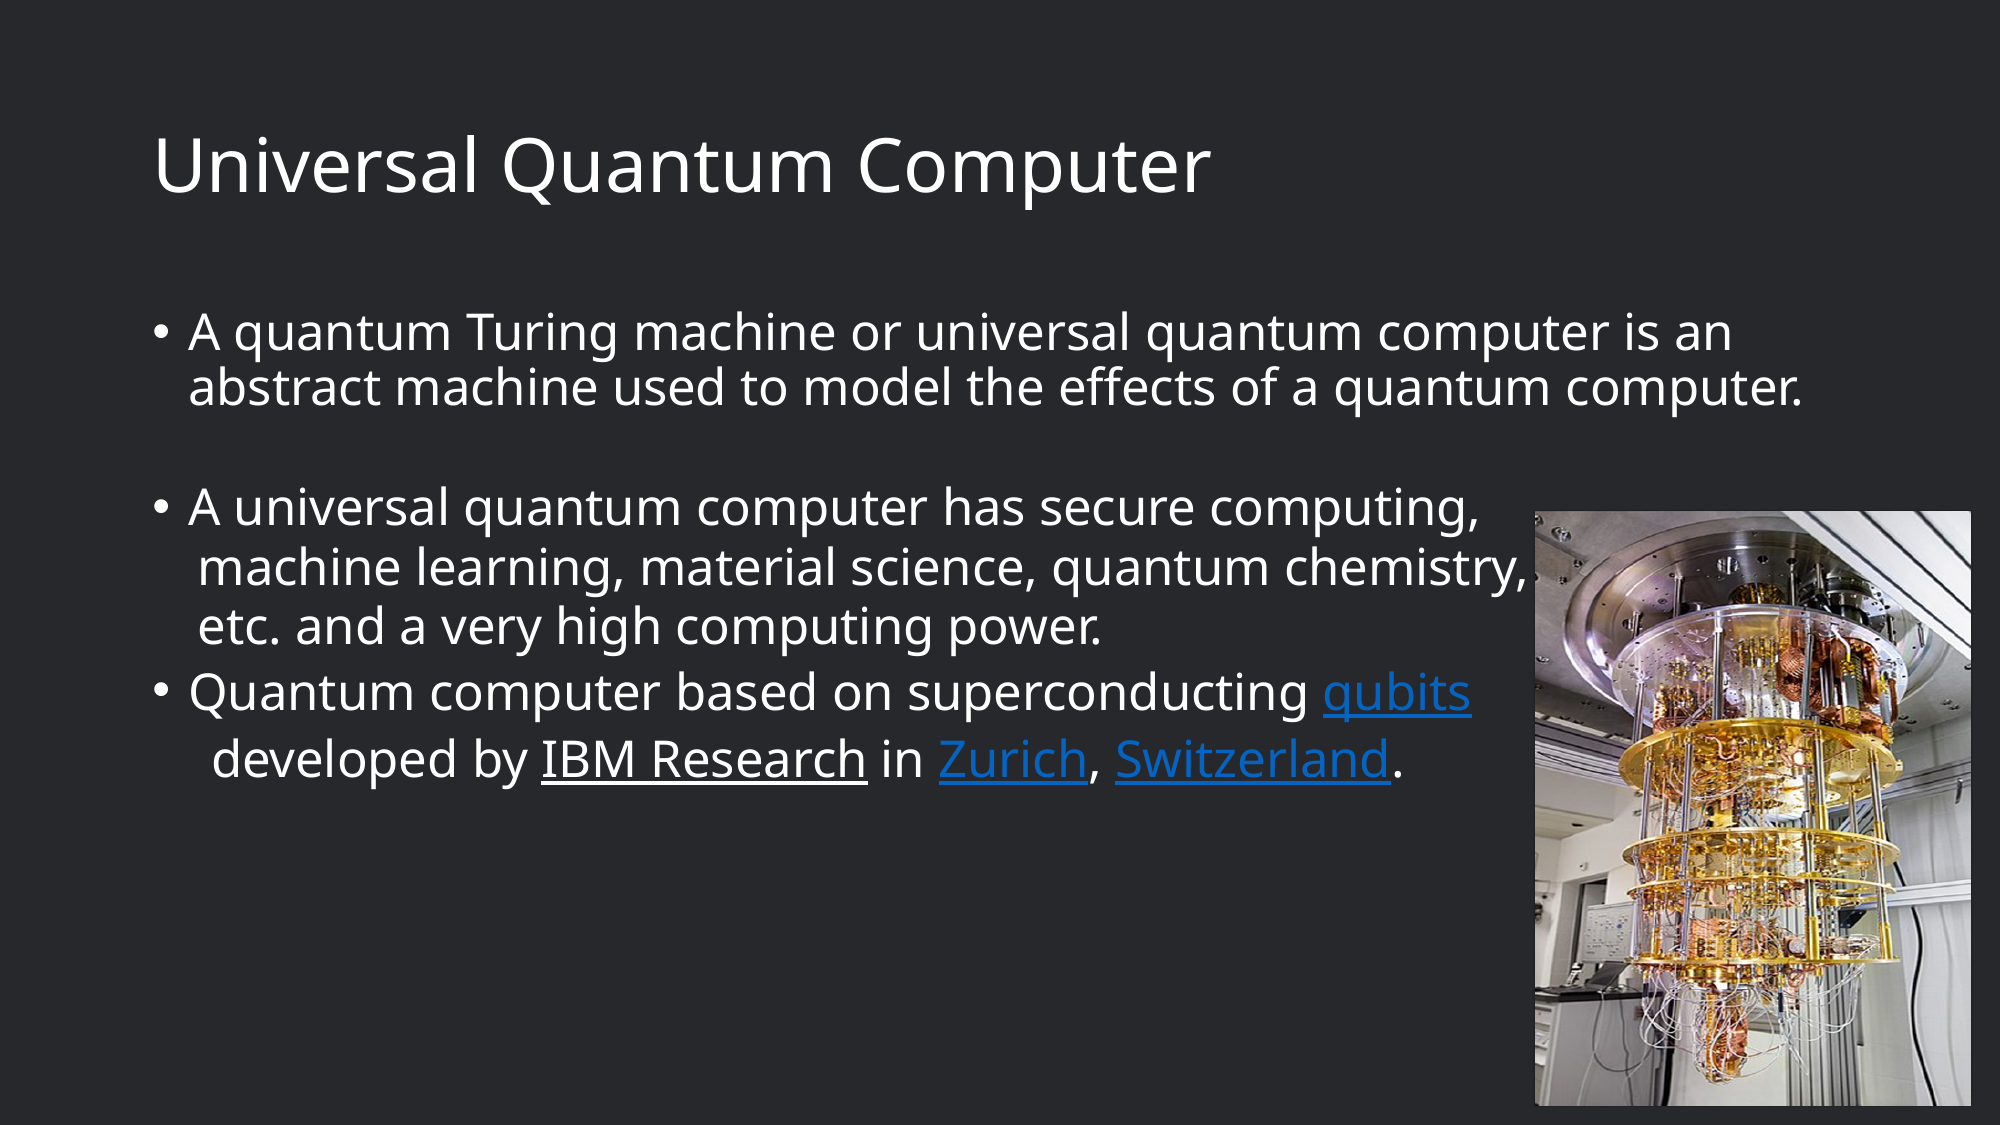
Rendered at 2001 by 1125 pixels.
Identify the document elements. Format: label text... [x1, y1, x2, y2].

picture [1530, 507, 1975, 1109]
title Universal Quantum Computer [137, 59, 1863, 278]
list A quantum Turing machine or universal quantum computer is an abstract machine used to model the effects of a quantum computer. A universal quantum computer has secure computing, machine learning, material science, quantum chemistry, etc. and a very high computing power. Quantum computer based on superconducting qubits developed by IBM Research in Zurich, Switzerland. [137, 299, 1863, 1014]
